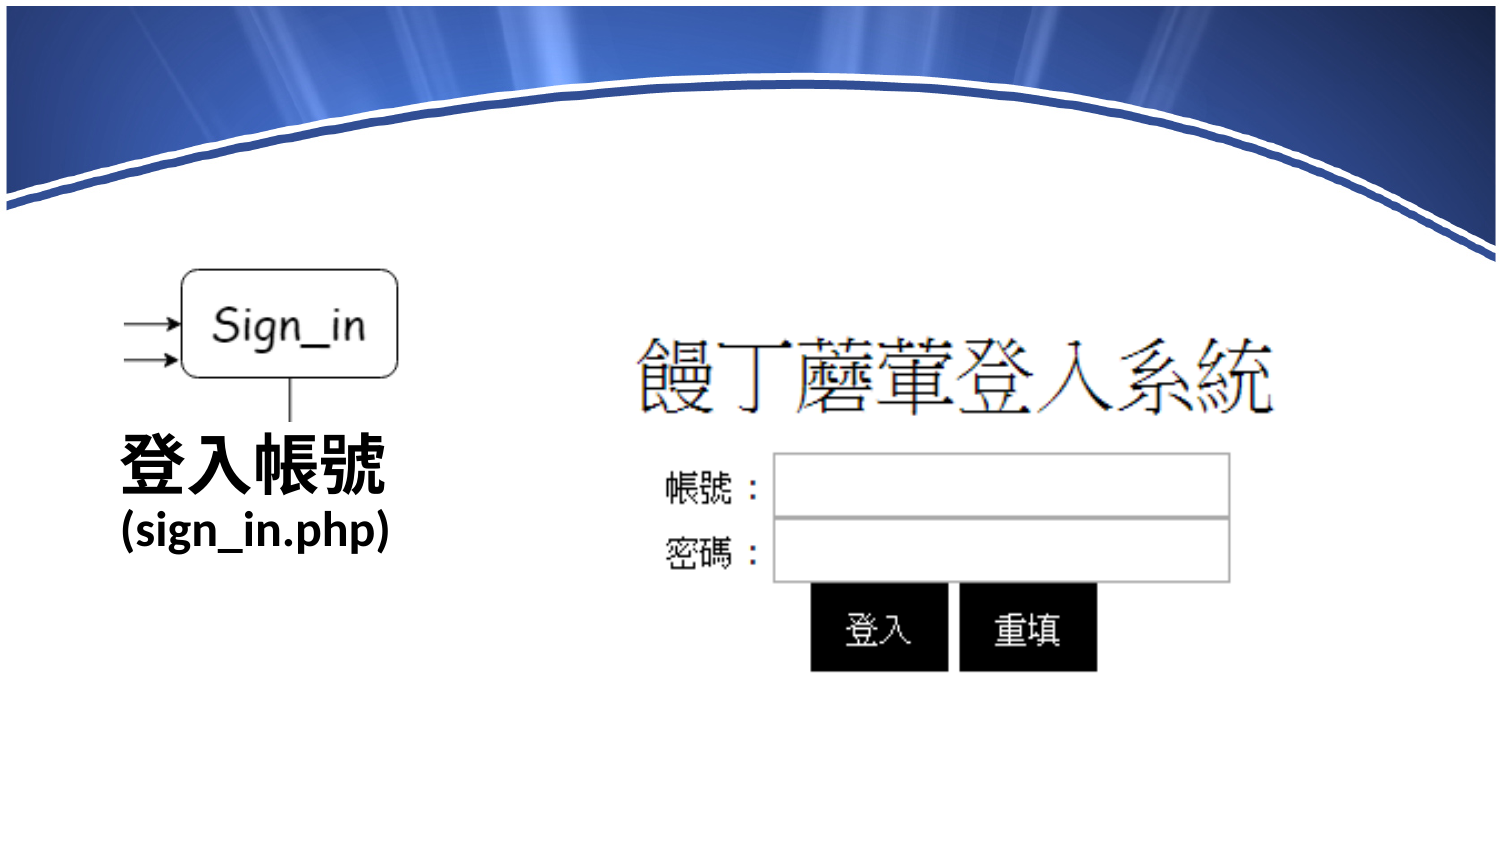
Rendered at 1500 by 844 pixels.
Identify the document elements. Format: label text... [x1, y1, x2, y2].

picture [0, 0, 1500, 844]
title 登入帳號(sign_in.php) [104, 205, 538, 783]
